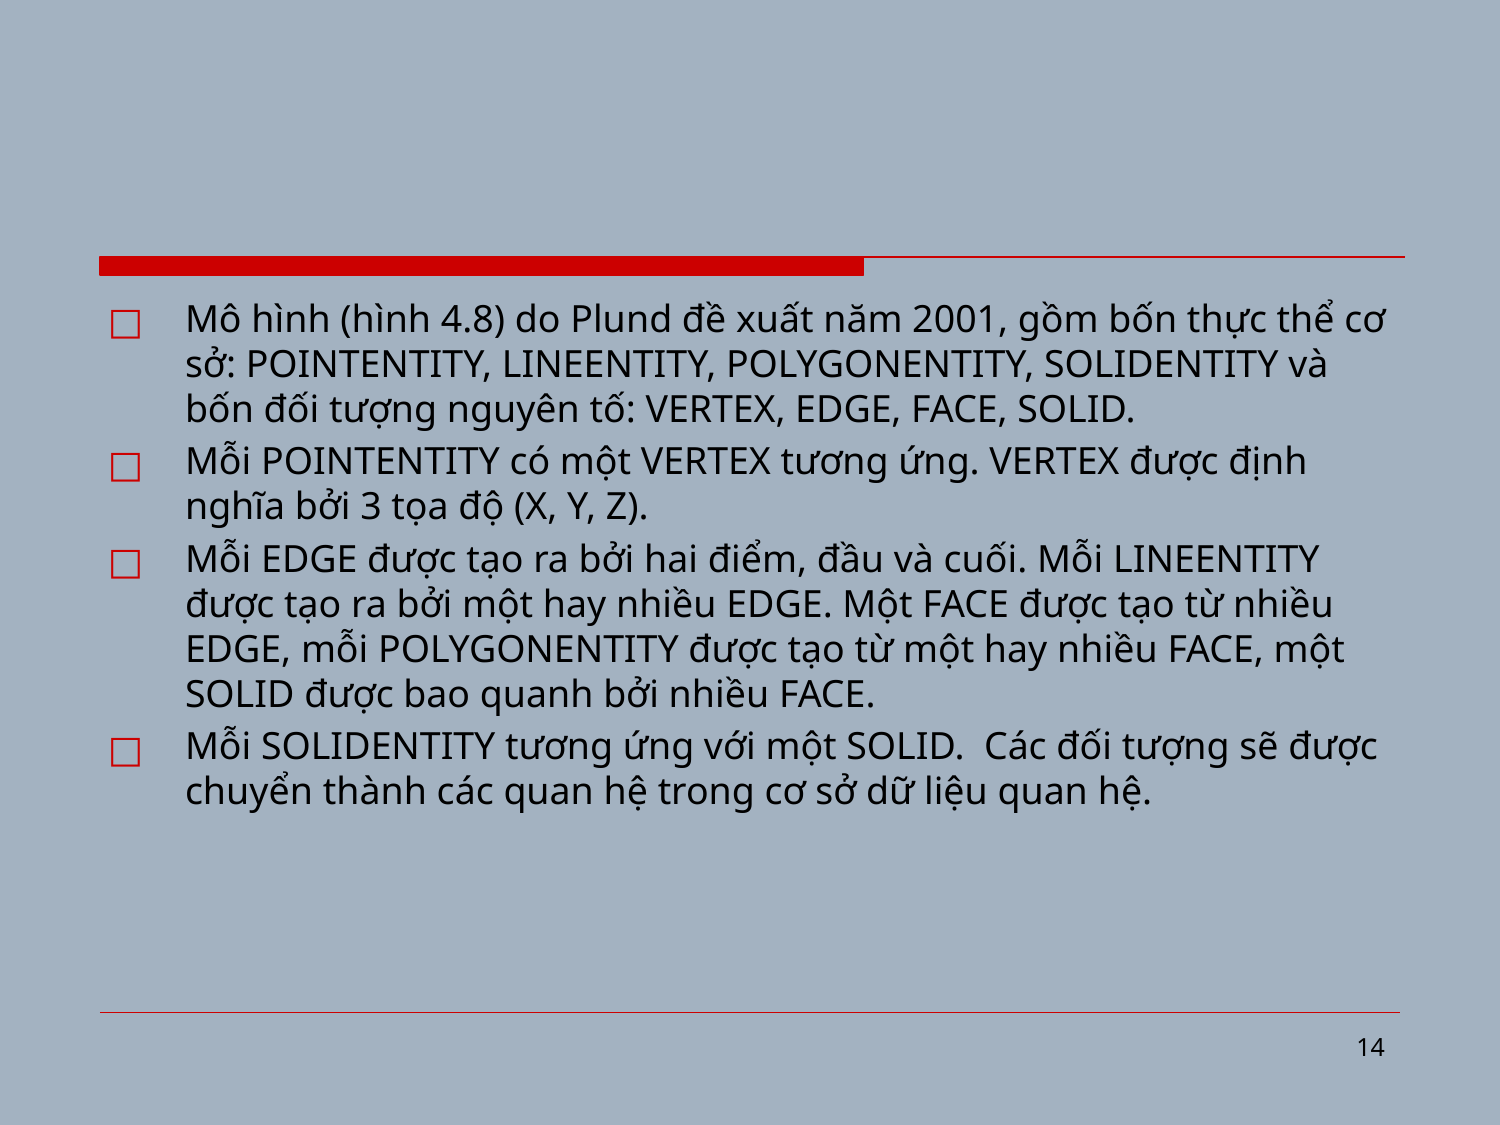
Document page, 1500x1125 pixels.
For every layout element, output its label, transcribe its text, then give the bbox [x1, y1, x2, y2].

list Mô hình (hình 4.8) do Plund đề xuất năm 2001, gồm bốn thực thể cơ sở: POINTENTITY, LINEENTITY, POLYGONENTITY, SOLIDENTITY và bốn đối tượng nguyên tố: VERTEX, EDGE, FACE, SOLID. Mỗi POINTENTITY có một VERTEX tương ứng. VERTEX được định nghĩa bởi 3 tọa độ (X, Y, Z). Mỗi EDGE được tạo ra bởi hai điểm, đầu và cuối. Mỗi LINEENTITY được tạo ra bởi một hay nhiều EDGE. Một FACE được tạo từ nhiều EDGE, mỗi POLYGONENTITY được tạo từ một hay nhiều FACE, một SOLID được bao quanh bởi nhiều FACE. Mỗi SOLIDENTITY tương ứng với một SOLID. Các đối tượng sẽ được chuyển thành các quan hệ trong cơ sở dữ liệu quan hệ. [92, 287, 1406, 988]
text_box ‹#› [1074, 1024, 1400, 1103]
